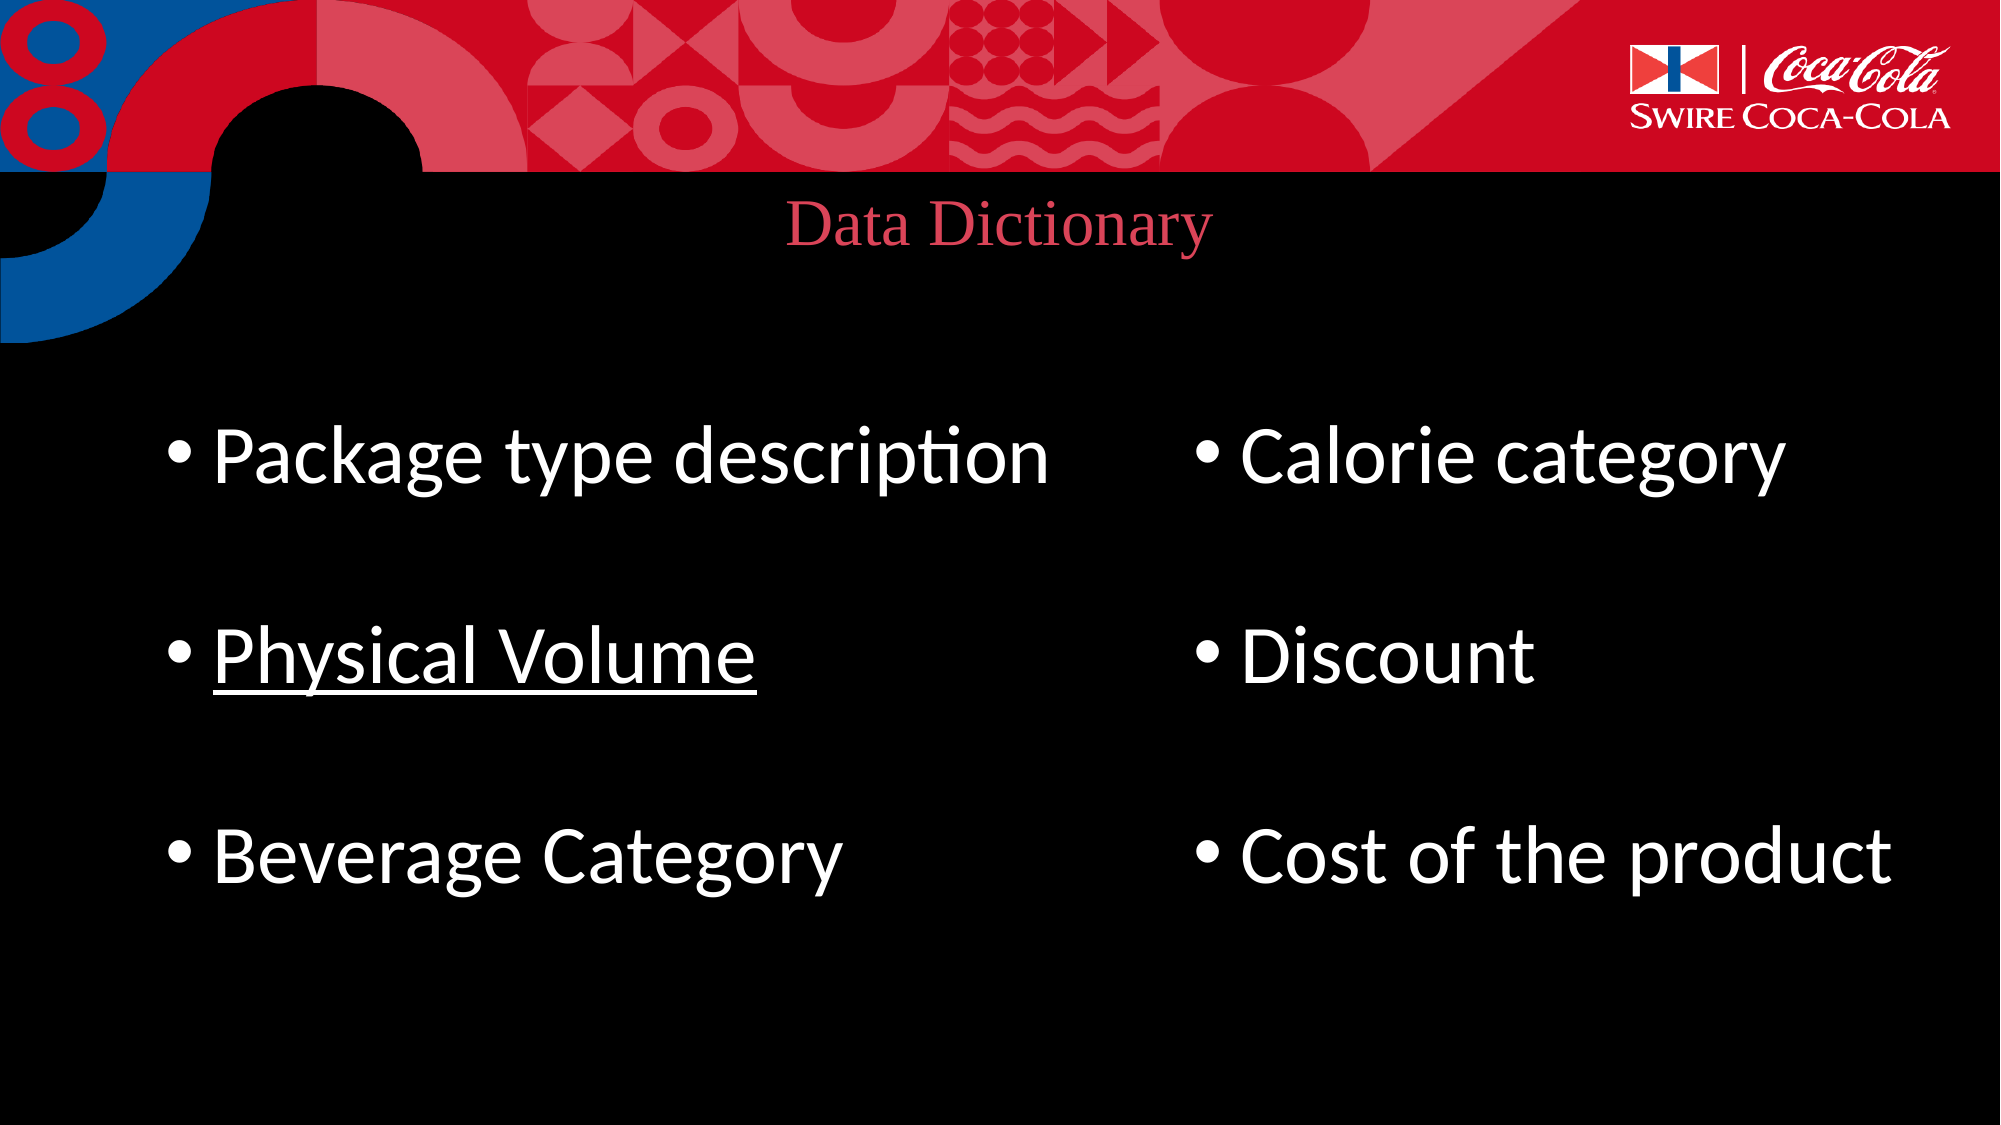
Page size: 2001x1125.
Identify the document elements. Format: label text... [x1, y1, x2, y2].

text_box Package type description Physical Volume Beverage Category [151, 393, 1087, 908]
picture [0, 0, 2000, 343]
text_box Calorie category Discount Cost of the product [1178, 393, 1909, 908]
